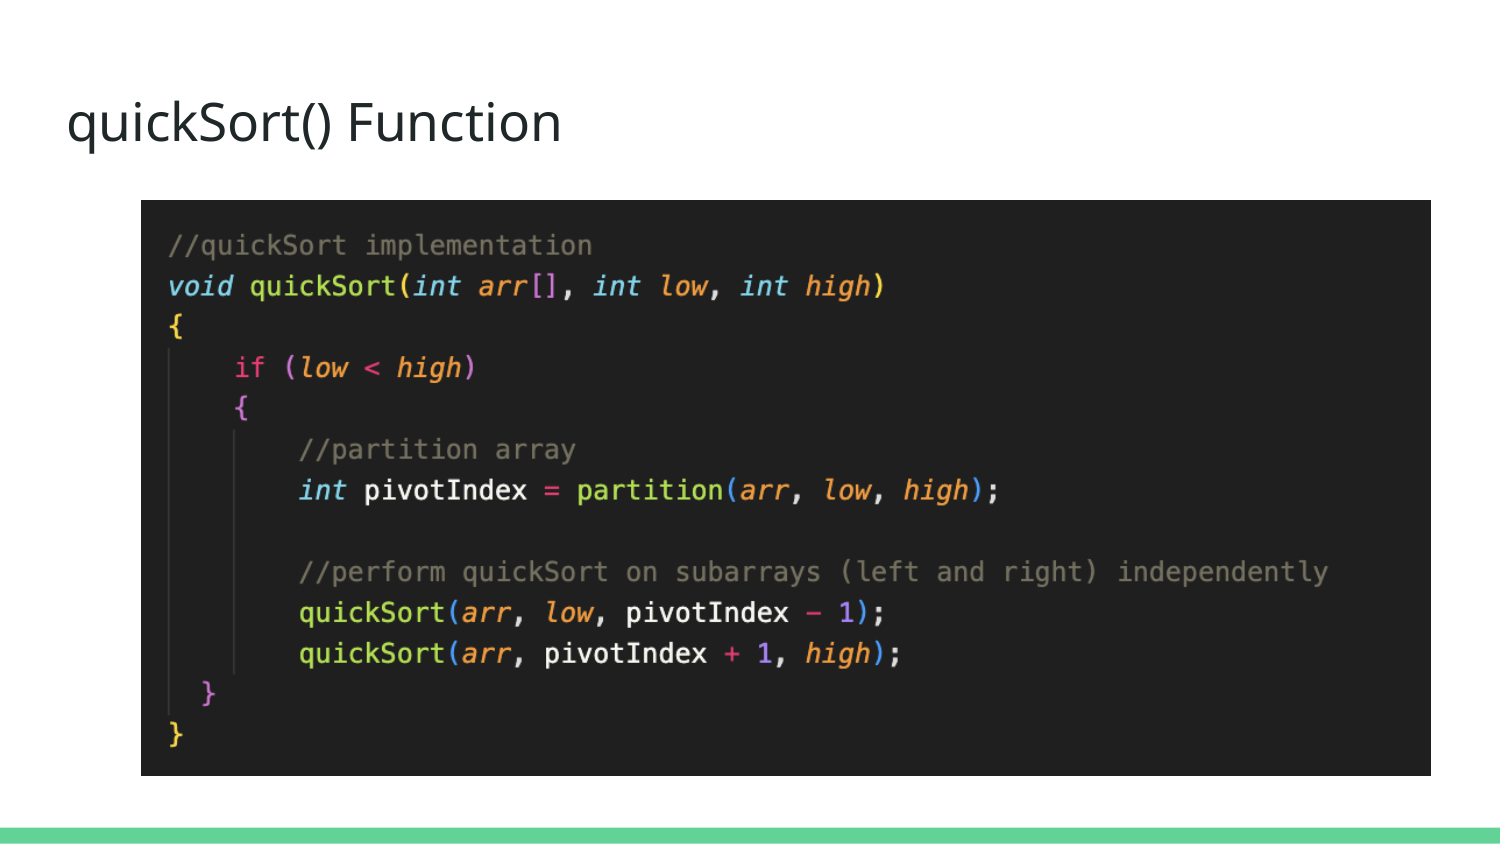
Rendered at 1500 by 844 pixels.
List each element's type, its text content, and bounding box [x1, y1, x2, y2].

picture [140, 200, 1431, 776]
title quickSort() Function [51, 72, 1449, 167]
